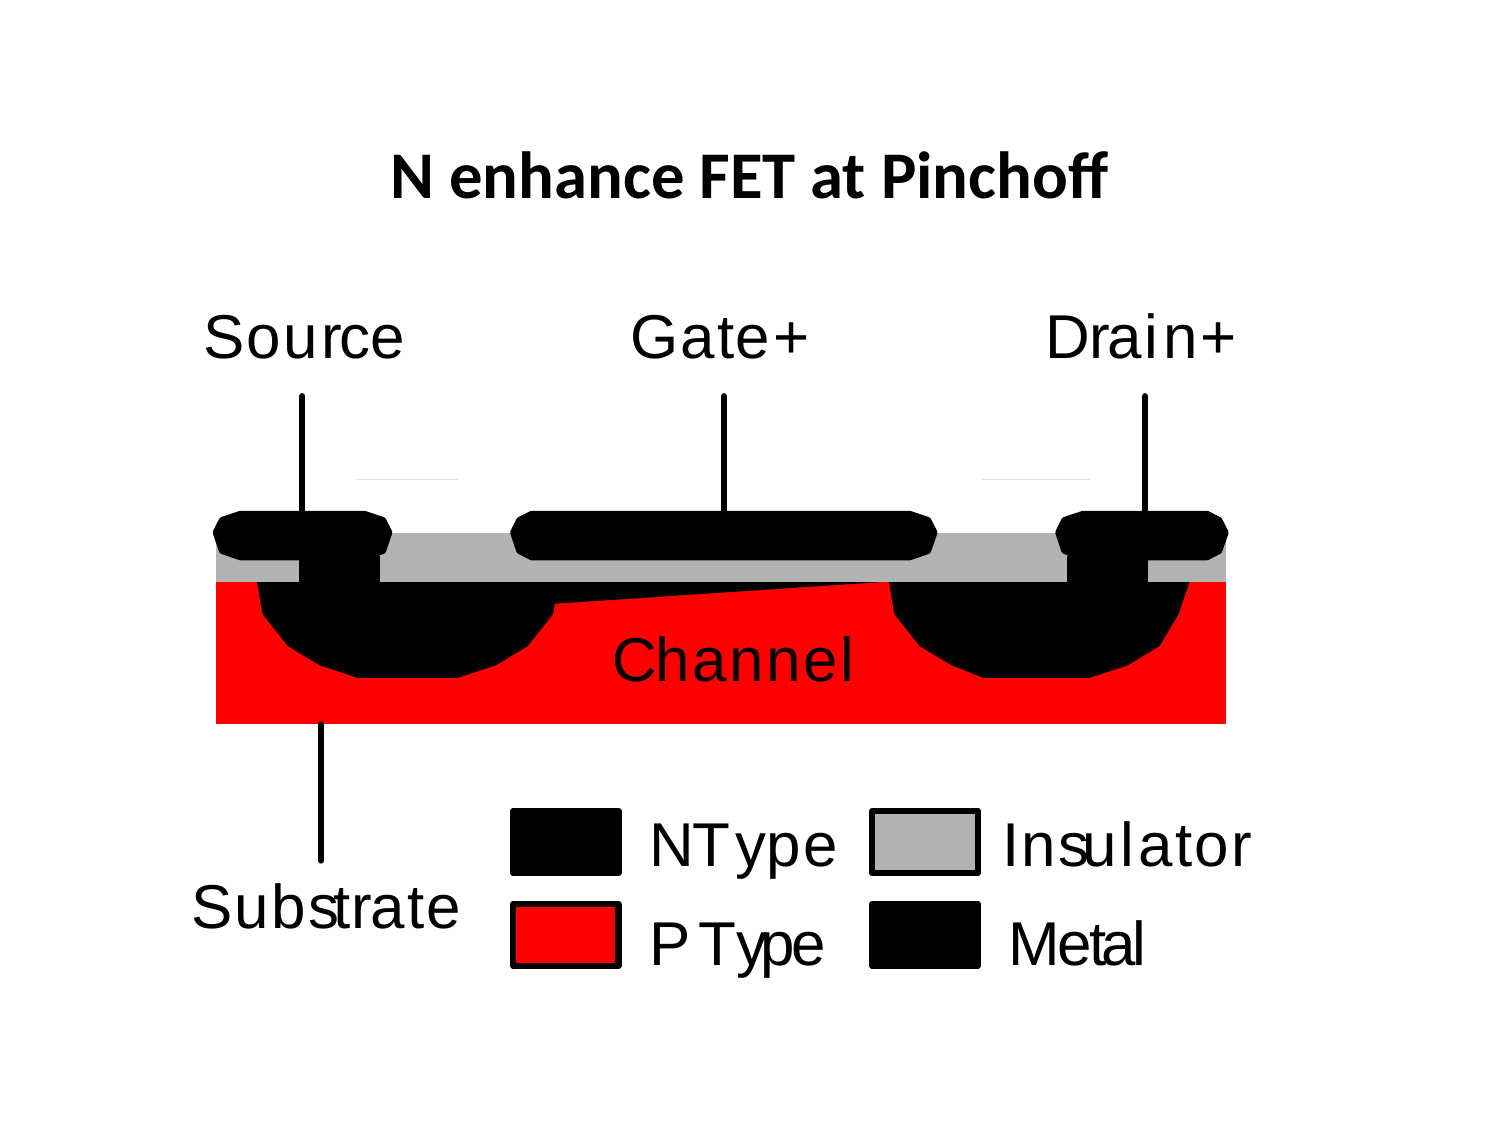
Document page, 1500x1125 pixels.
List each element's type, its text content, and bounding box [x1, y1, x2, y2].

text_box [147, 290, 1294, 1005]
title N enhance FET at Pinchoff [112, 99, 1388, 244]
